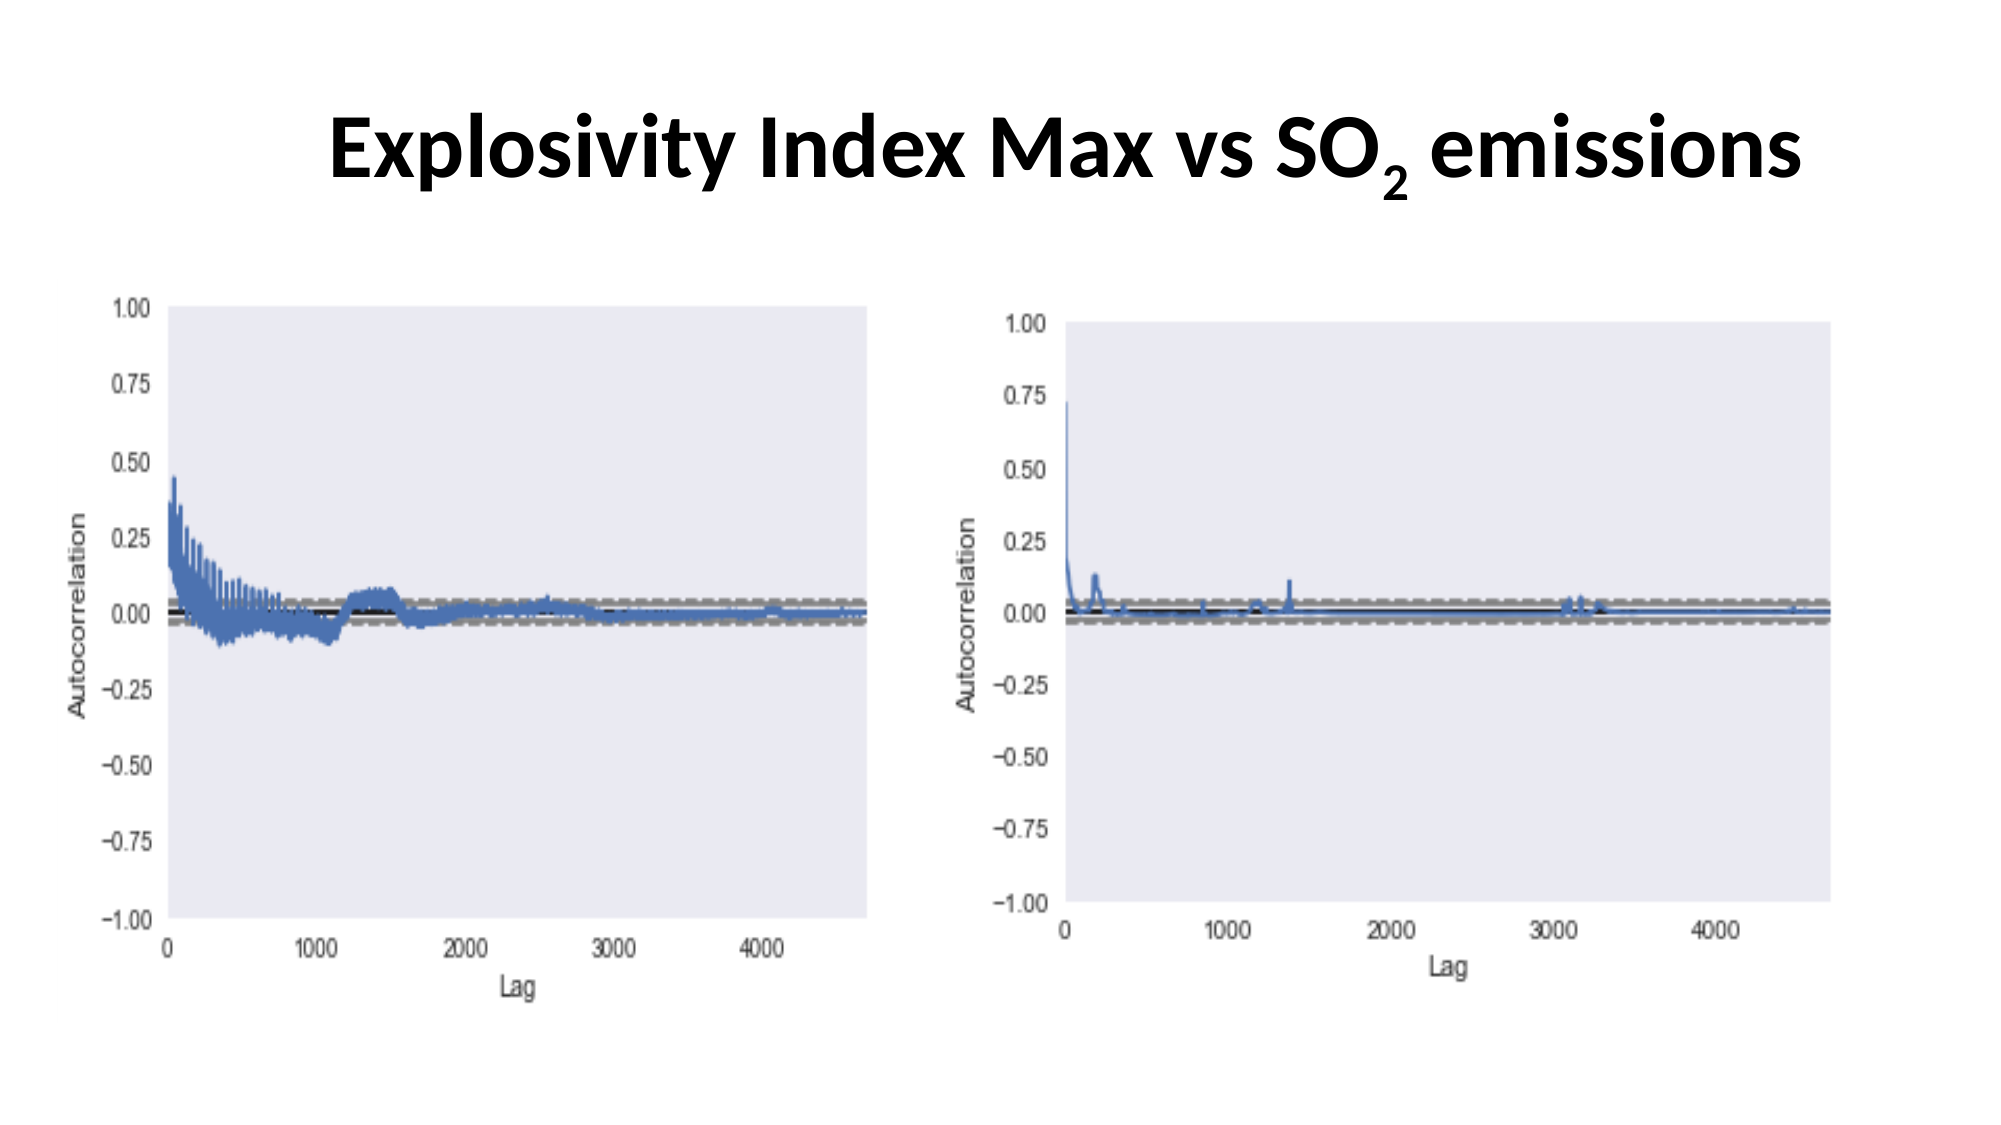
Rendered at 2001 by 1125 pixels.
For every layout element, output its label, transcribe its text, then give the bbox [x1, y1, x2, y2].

picture [56, 279, 880, 1023]
picture [943, 296, 1845, 1001]
title Explosivity Index Max vs SO2 emissions [203, 52, 1929, 235]
